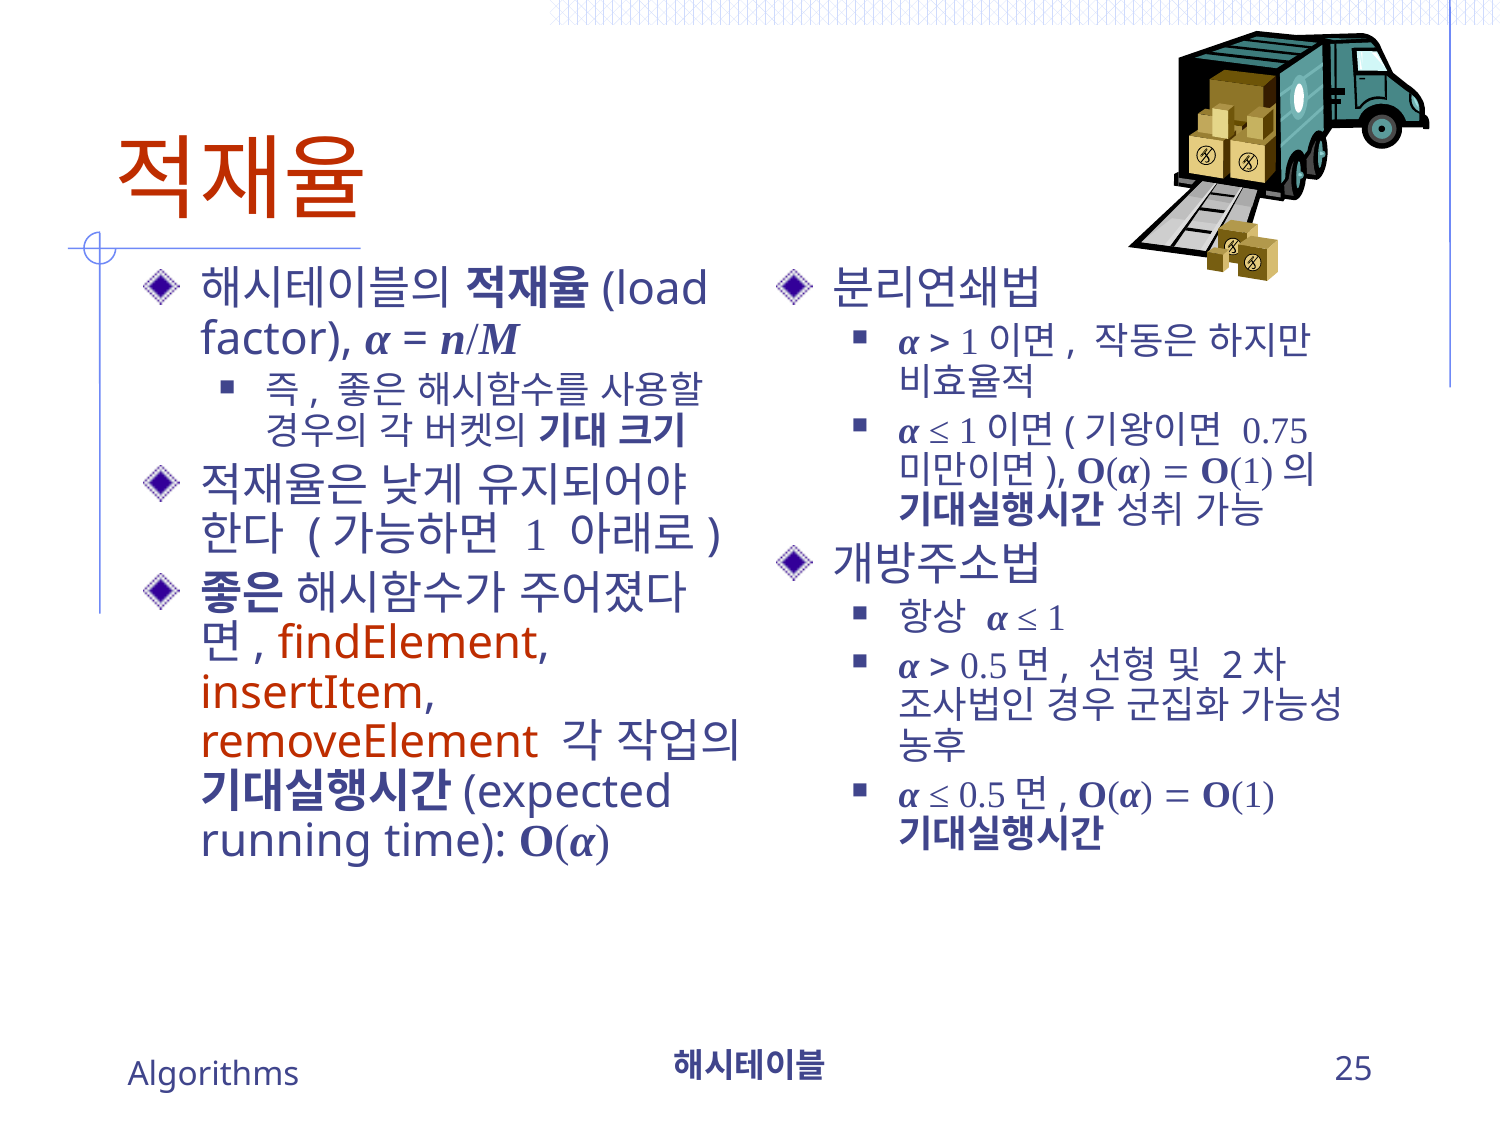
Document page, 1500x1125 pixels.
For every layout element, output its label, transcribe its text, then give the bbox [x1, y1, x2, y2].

picture [143, 465, 180, 502]
picture [143, 573, 180, 610]
list 해시테이블의 적재율(load factor), α = n/M 즉, 좋은 해시함수를 사용할 경우의 각 버켓의 기대 크기 적재율은 낮게 유지되어야 한다 (가능하면 1 아래로) 좋은 해시함수가 주어졌다면, findElement, insertItem, removeElement 각 작업의 기대실행시간(expected running time): O(α) [128, 257, 762, 1000]
title 적재율 [99, 49, 1122, 238]
picture [776, 545, 813, 581]
picture [776, 269, 813, 305]
picture [1127, 30, 1431, 282]
picture [143, 269, 180, 305]
footer 해시테이블 [512, 1024, 988, 1101]
slide_number Algorithms [112, 1024, 469, 1101]
slide_number 25 [1074, 1024, 1388, 1101]
text_box 분리연쇄법 α  1이면, 작동은 하지만 비효율적 α ≤ 1이면(기왕이면 0.75 미만이면), O(α)  O(1)의 기대실행시간 성취 가능 개방주소법 항상 α ≤ 1 α  0.5면, 선형 및 2차 조사법인 경우 군집화 가능성 농후 α ≤ 0.5면, O(α)  O(1) 기대실행시간 [761, 257, 1383, 973]
